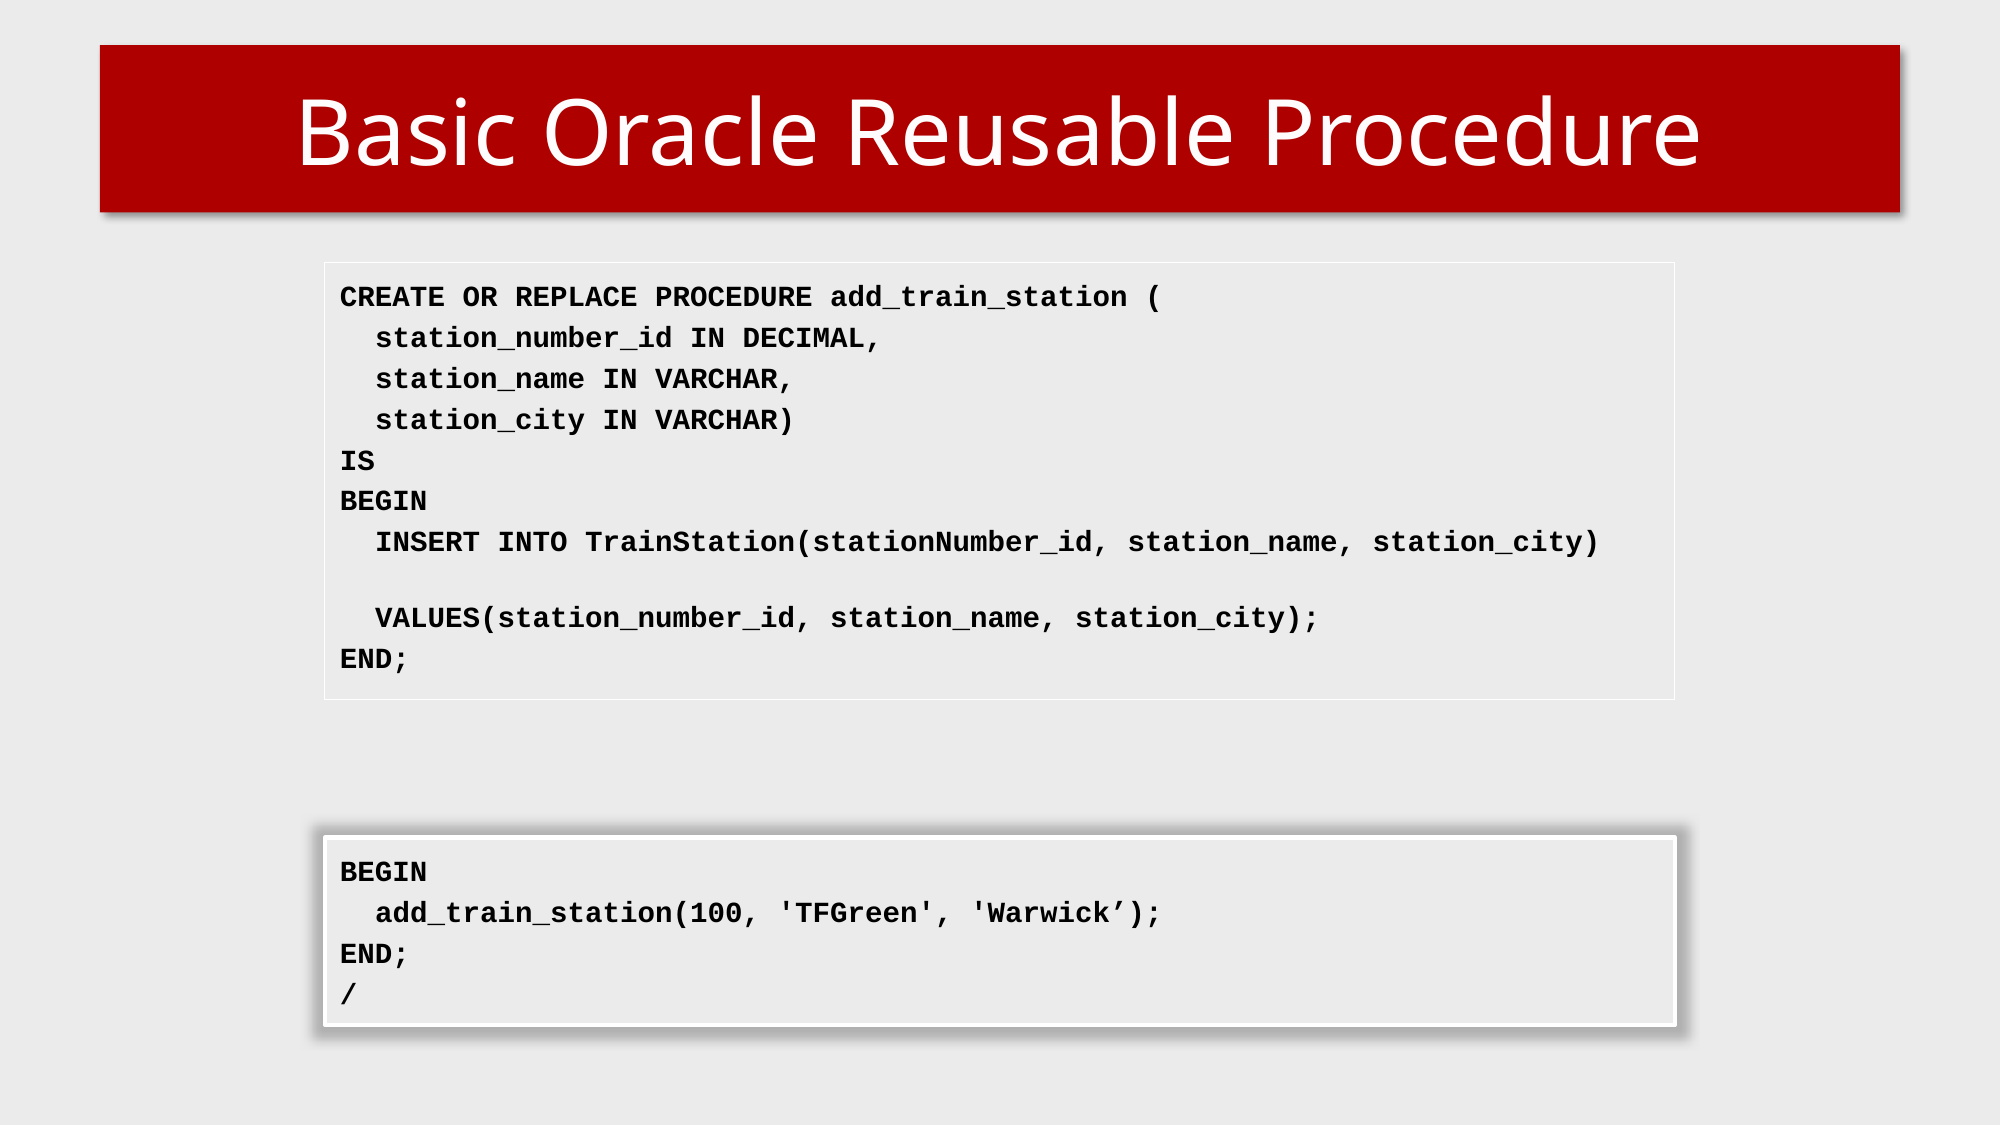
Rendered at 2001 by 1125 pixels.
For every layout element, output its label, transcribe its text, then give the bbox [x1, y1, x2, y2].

list CREATE OR REPLACE PROCEDURE add_train_station ( station_number_id IN DECIMAL, station_name IN VARCHAR, station_city IN VARCHAR) IS BEGIN INSERT INTO TrainStation(stationNumber_id, station_name, station_city) VALUES(station_number_id, station_name, station_city); END; [324, 262, 1675, 700]
text_box BEGIN add_train_station(100, 'TFGreen', 'Warwick’); END; / [324, 837, 1675, 1025]
title Basic Oracle Reusable Procedure [99, 45, 1900, 213]
